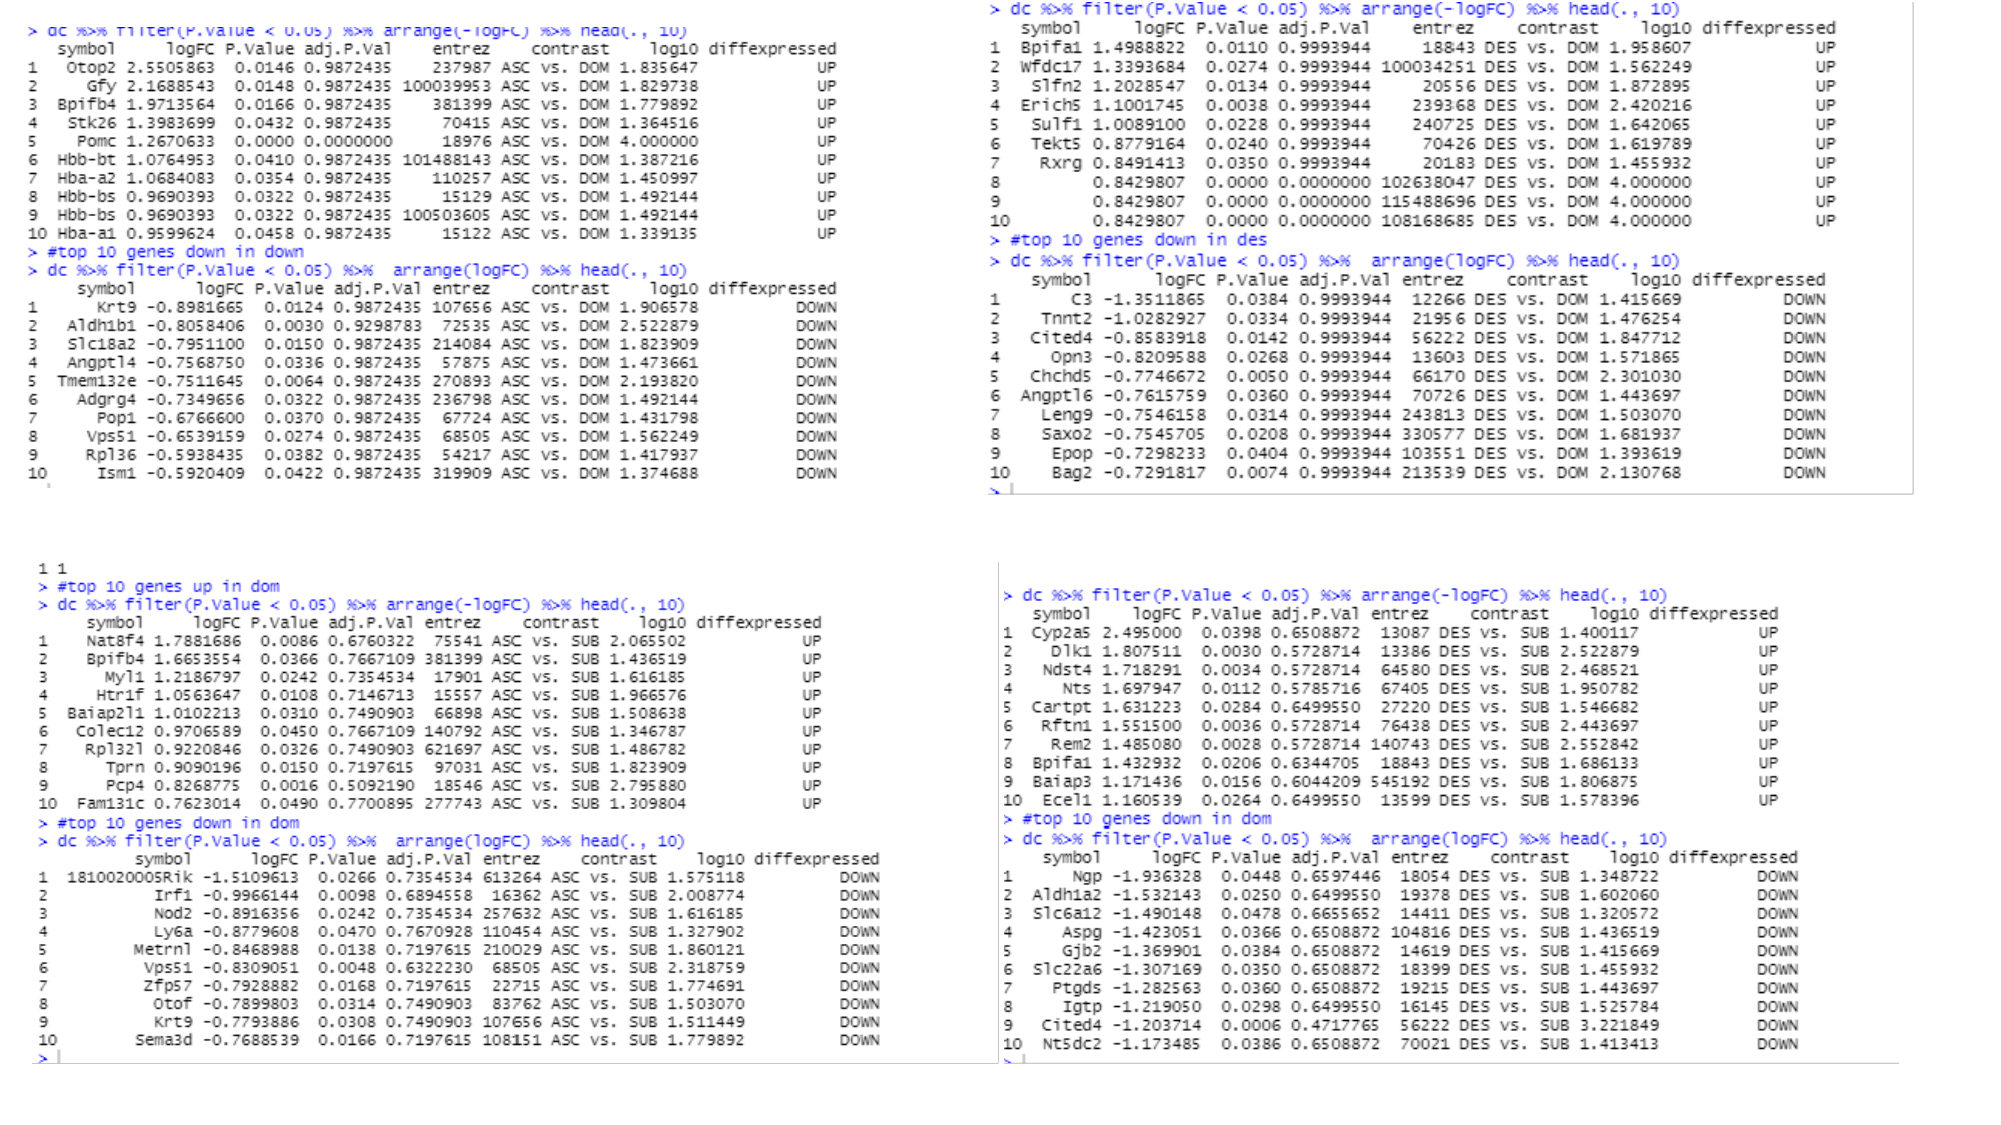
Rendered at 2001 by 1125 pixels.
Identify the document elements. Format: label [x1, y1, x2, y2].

picture [1004, 587, 1899, 1065]
picture [988, 2, 1915, 497]
picture [32, 562, 1000, 1065]
picture [25, 27, 966, 488]
